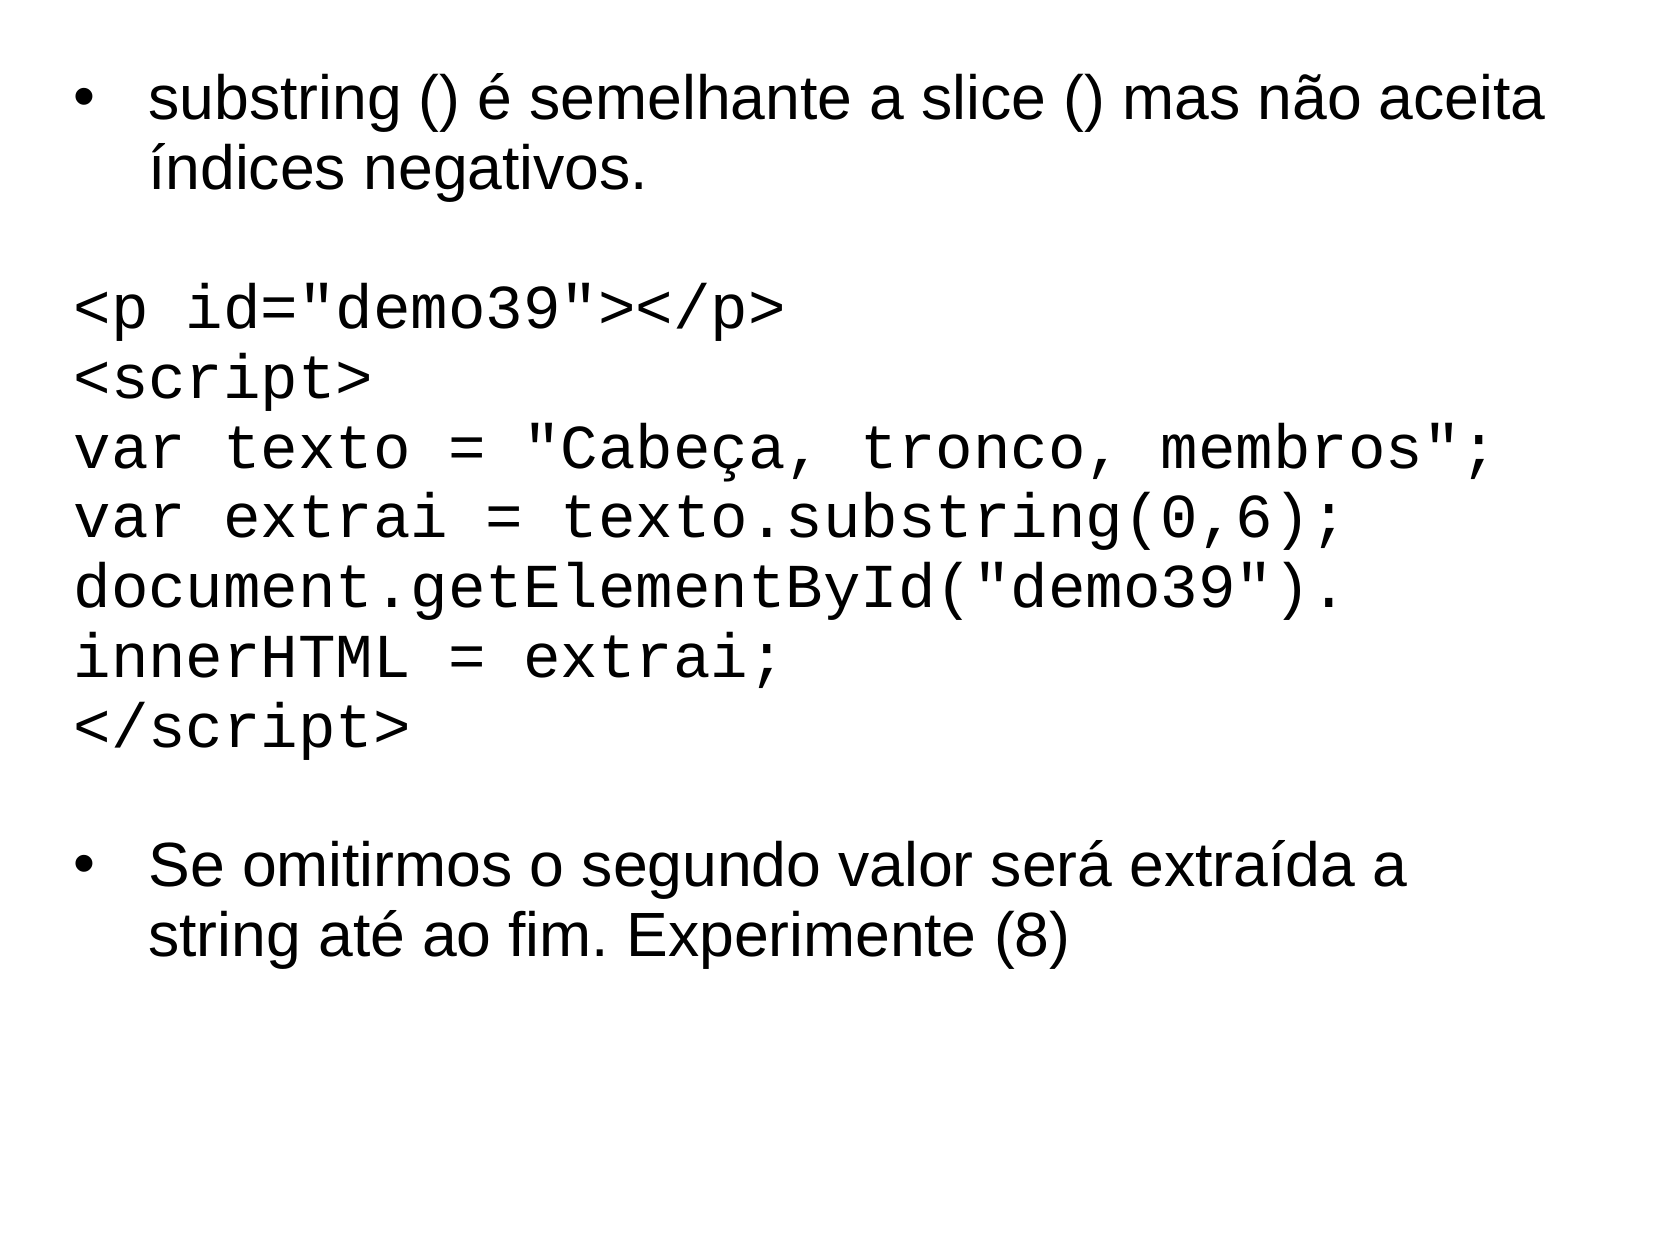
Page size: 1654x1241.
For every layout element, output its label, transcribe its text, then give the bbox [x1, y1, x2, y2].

text_box substring () é semelhante a slice () mas não aceita índices negativos. <p id="demo39"></p> <script> var texto = "Cabeça, tronco, membros"; var extrai = texto.substring(0,6); document.getElementById("demo39"). innerHTML = extrai; </script> Se omitirmos o segundo valor será extraída a string até ao fim. Experimente (8) [58, 56, 1569, 1175]
